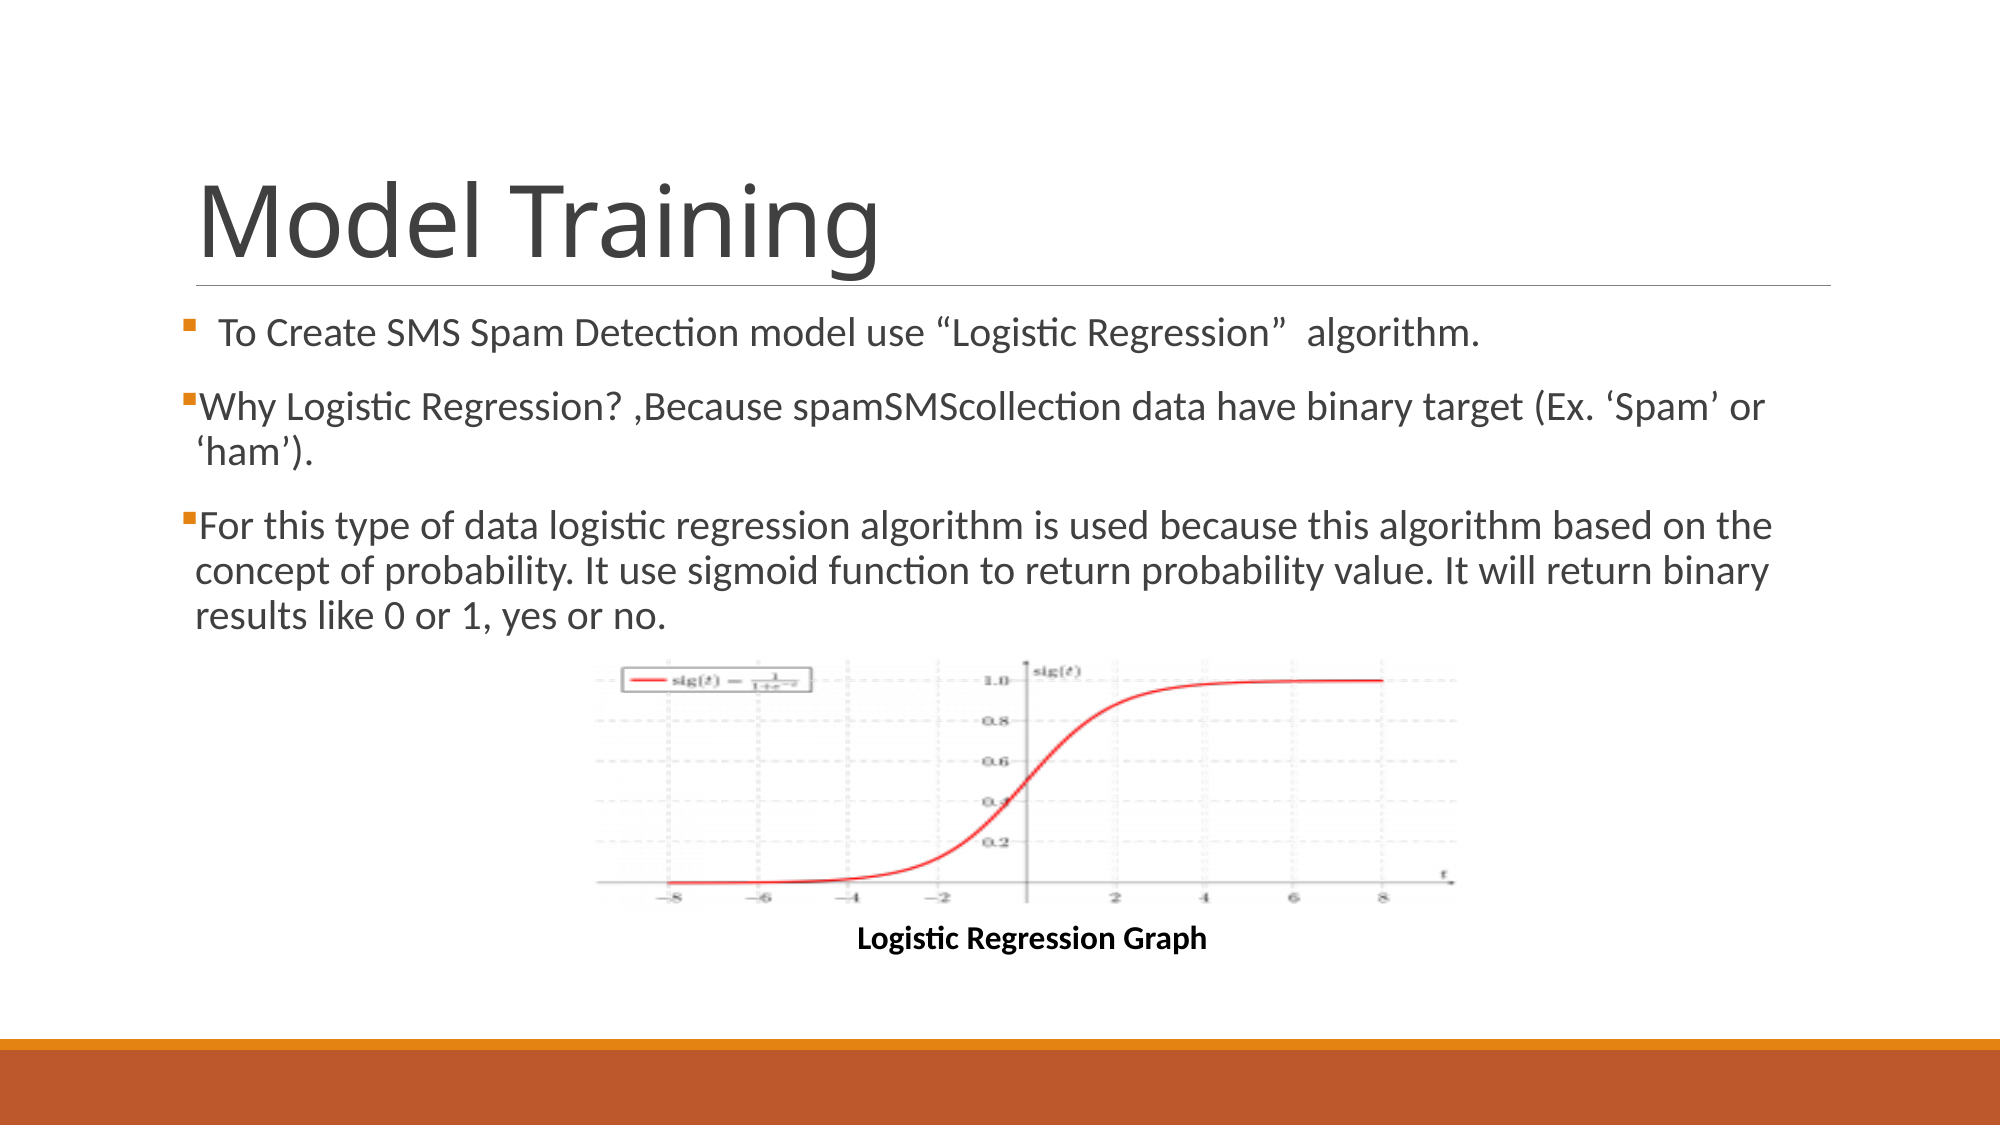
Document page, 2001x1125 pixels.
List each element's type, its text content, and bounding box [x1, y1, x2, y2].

title Model Training [180, 47, 1830, 285]
text_box Logistic Regression Graph [809, 921, 1223, 964]
picture [593, 657, 1460, 912]
list To Create SMS Spam Detection model use “Logistic Regression” algorithm. Why Logistic Regression? ,Because spamSMScollection data have binary target (Ex. ‘Spam’ or ‘ham’). For this type of data logistic regression algorithm is used because this algorithm based on the concept of probability. It use sigmoid function to return probability value. It will return binary results like 0 or 1, yes or no. [180, 302, 1830, 963]
